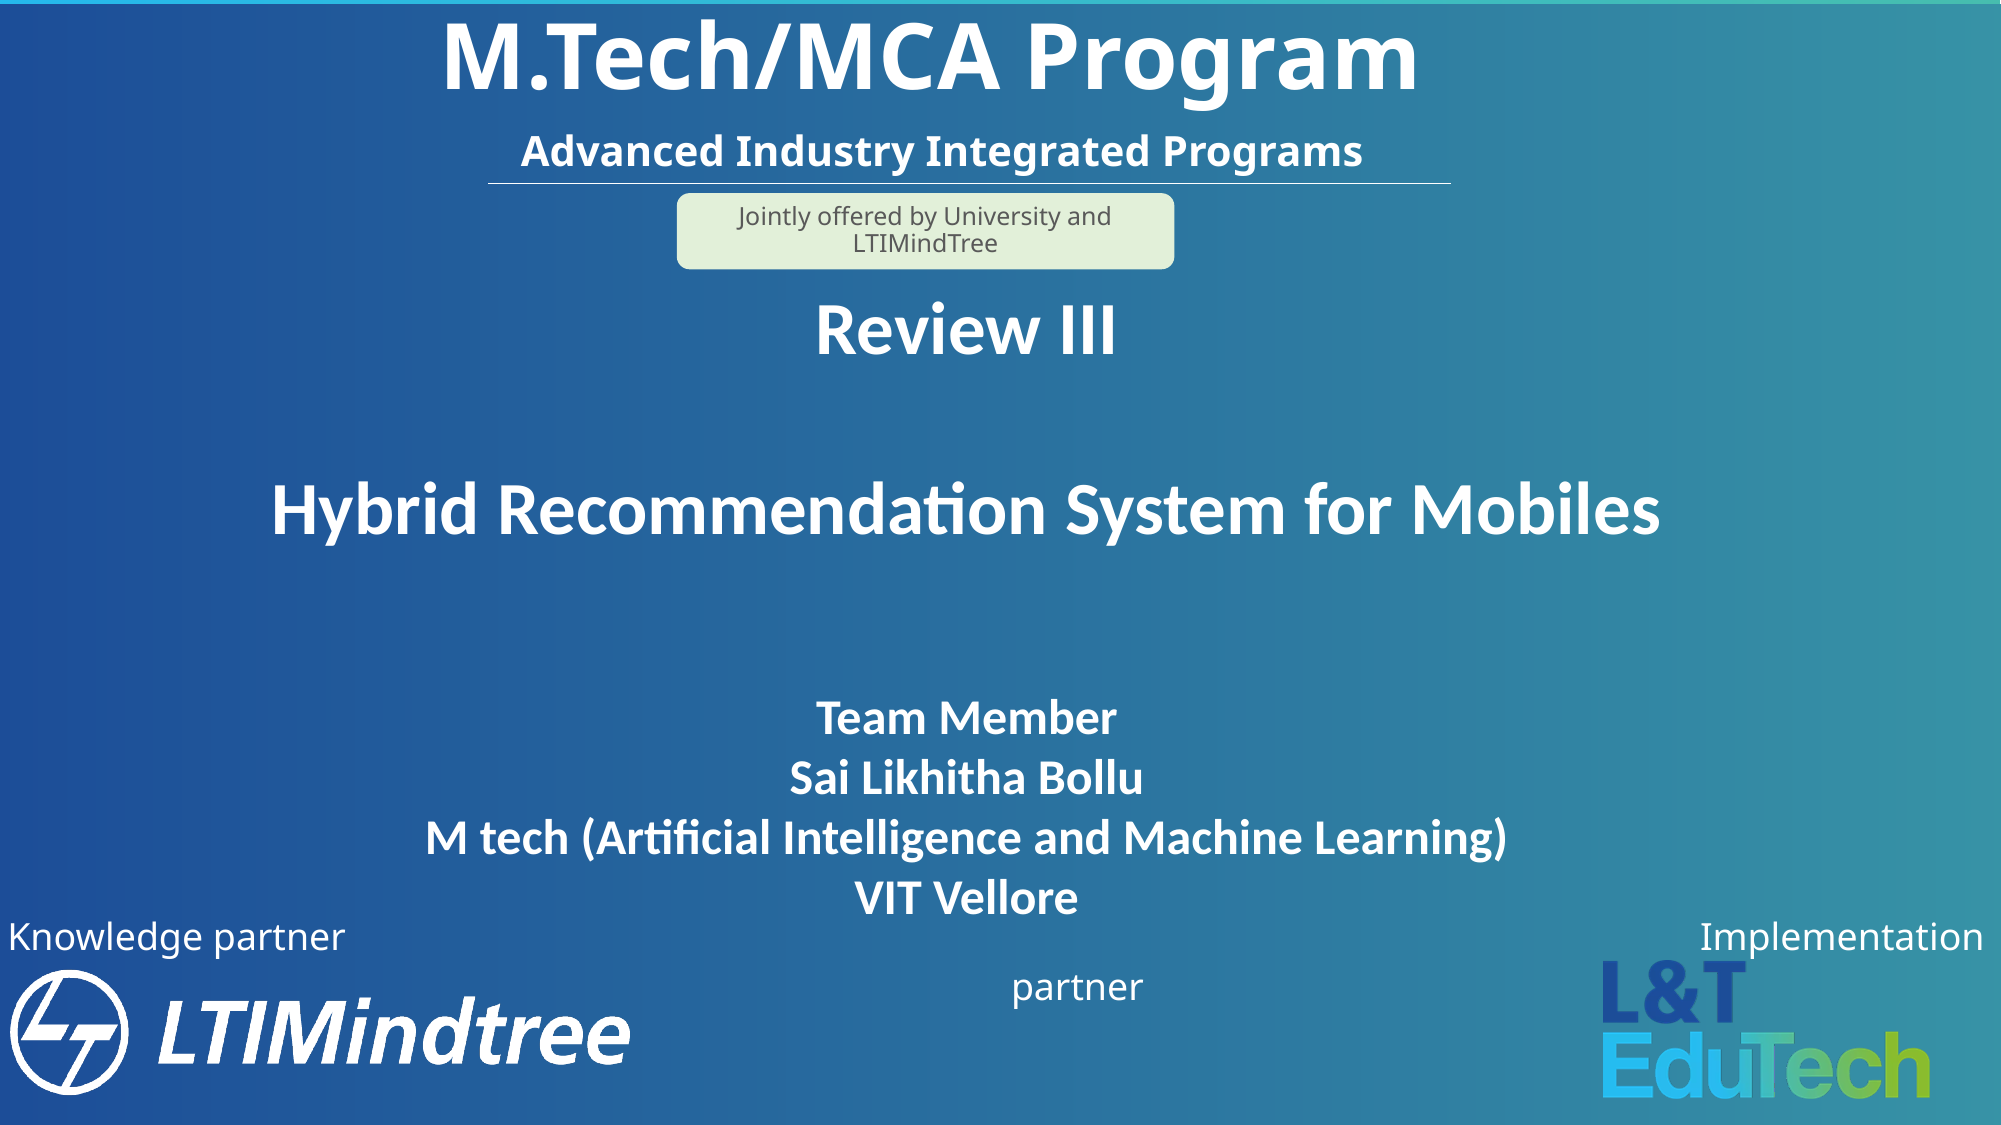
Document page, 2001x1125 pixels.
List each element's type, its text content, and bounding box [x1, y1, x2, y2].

table_header Implementation partner [996, 902, 2000, 1125]
list M.Tech/MCA Program Advanced Industry Integrated Programs [375, 2, 1510, 177]
text_box Review III Hybrid Recommendation System for Mobiles Team Member Sai Likhitha Bollu M tech (Artificial Intelligence and Machine Learning) VIT Vellore [29, 272, 1905, 902]
text_box [0, 4, 2000, 902]
text_box Jointly offered by University and LTIMindTree [676, 193, 1175, 270]
picture [1603, 959, 1930, 1099]
table_header Knowledge partner [0, 902, 996, 1125]
picture [0, 959, 638, 1102]
